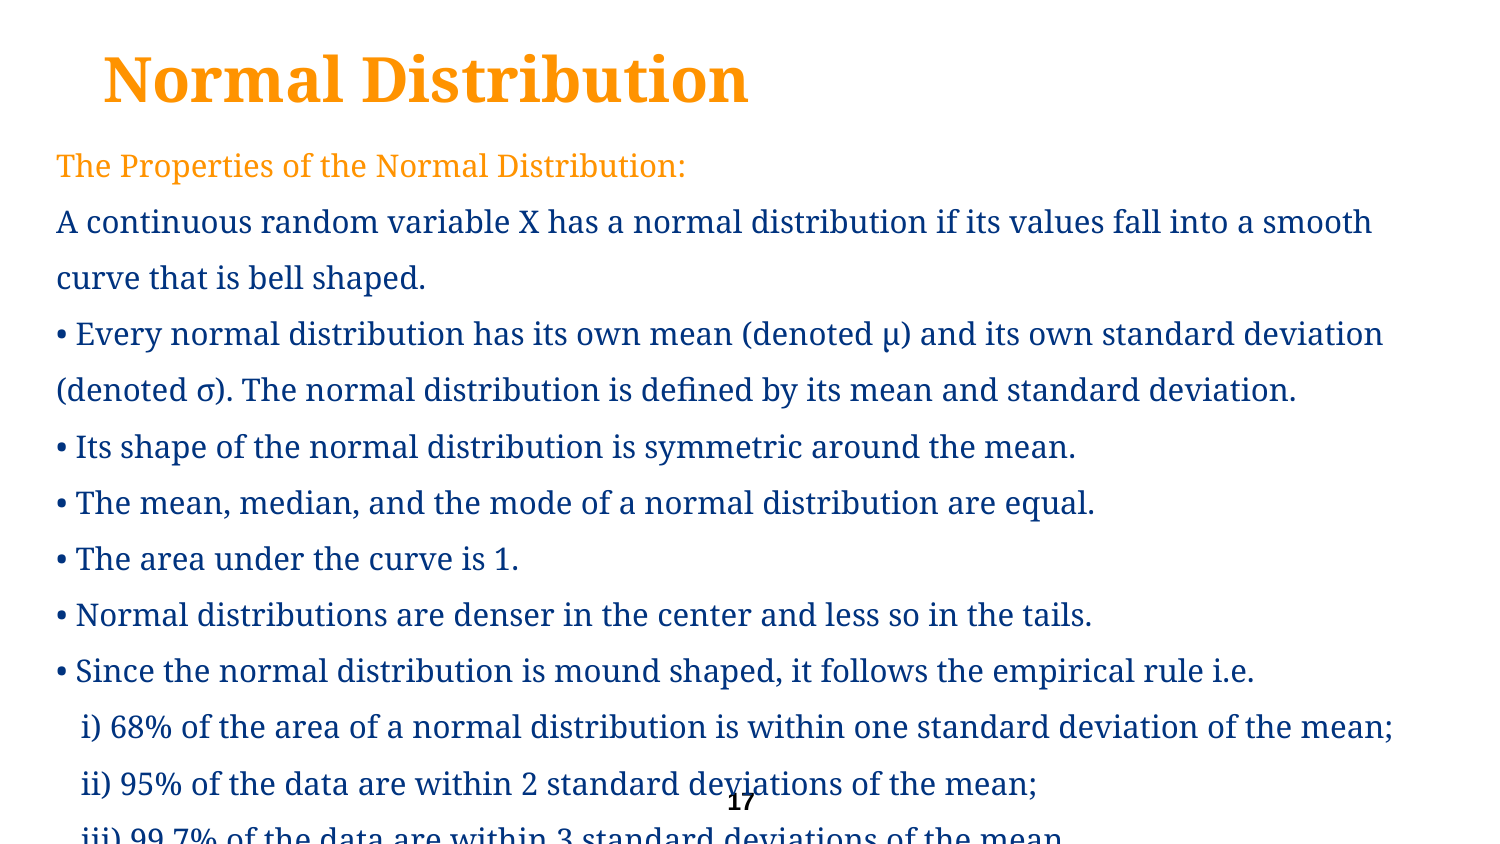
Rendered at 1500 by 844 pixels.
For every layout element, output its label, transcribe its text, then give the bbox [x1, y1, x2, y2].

text_box The Properties of the Normal Distribution: A continuous random variable X has a normal distribution if its values fall into a smooth curve that is bell shaped. • Every normal distribution has its own mean (denoted μ) and its own standard deviation (denoted σ). The normal distribution is defined by its mean and standard deviation. • Its shape of the normal distribution is symmetric around the mean. • The mean, median, and the mode of a normal distribution are equal. • The area under the curve is 1. • Normal distributions are denser in the center and less so in the tails. • Since the normal distribution is mound shaped, it follows the empirical rule i.e. i) 68% of the area of a normal distribution is within one standard deviation of the mean; ii) 95% of the data are within 2 standard deviations of the mean; iii) 99.7% of the data are within 3 standard deviations of the mean. [41, 119, 1483, 844]
text_box Normal Distribution [88, 32, 904, 119]
